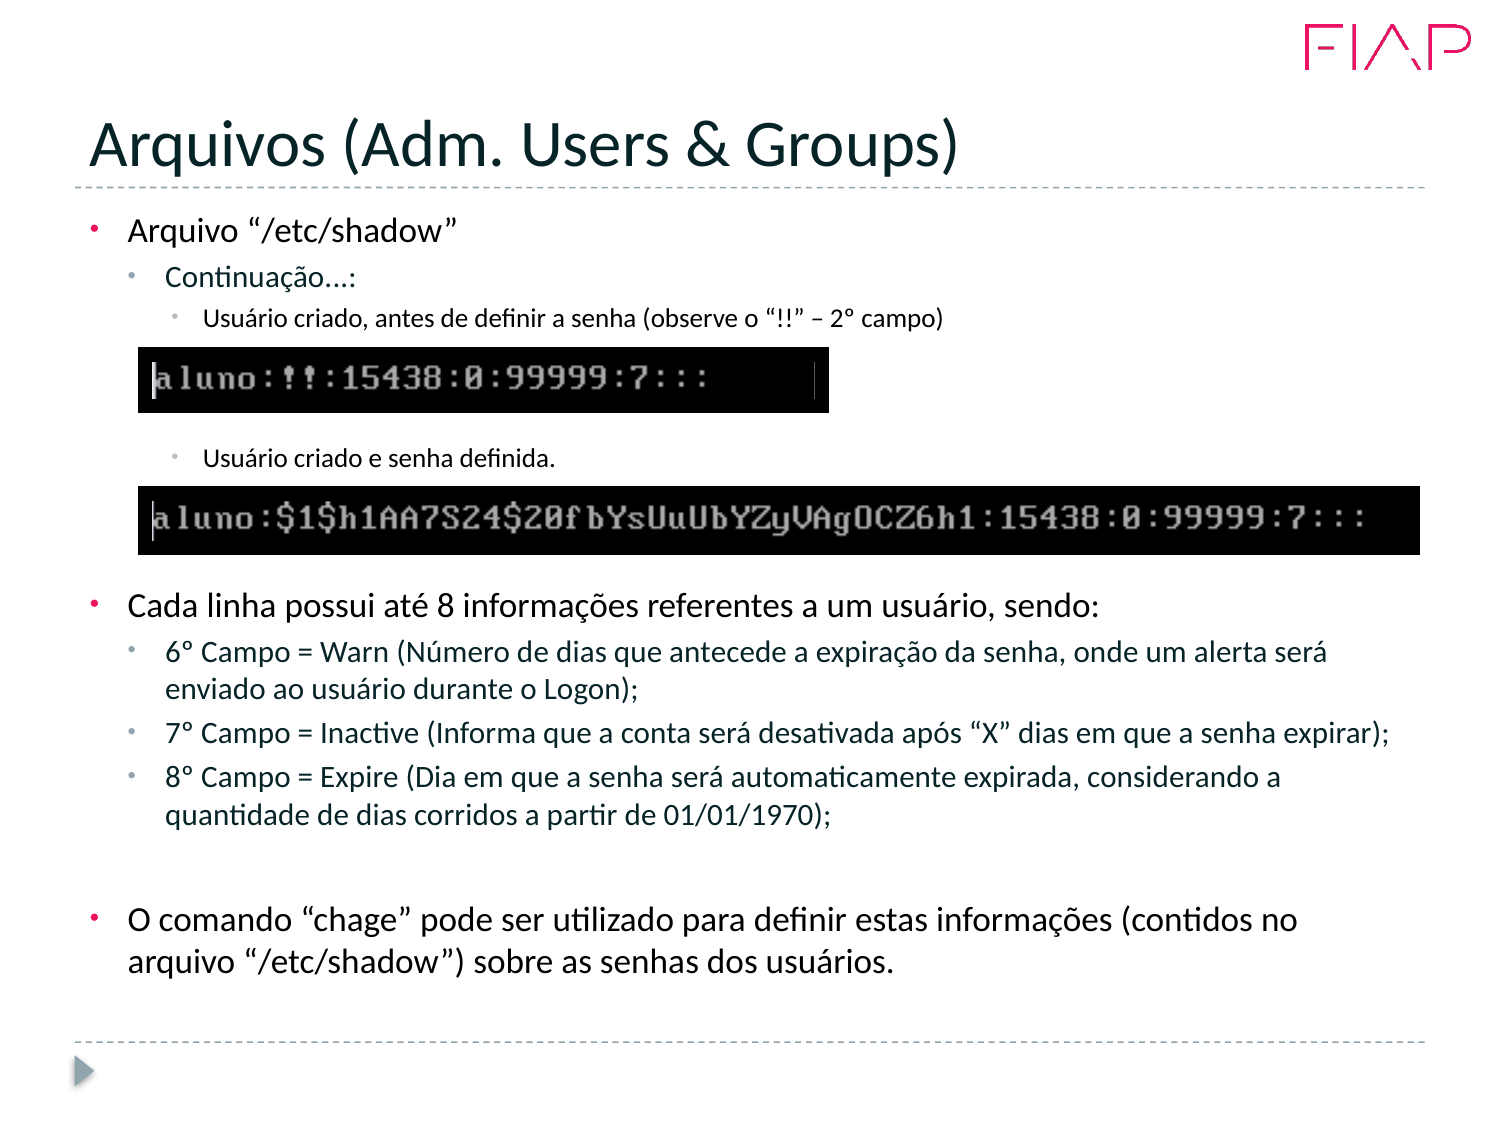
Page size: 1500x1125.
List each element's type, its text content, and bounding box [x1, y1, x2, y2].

picture [152, 361, 815, 399]
list Arquivo “/etc/shadow” Continuação...: Usuário criado, antes de definir a senha (observe o “!!” – 2º campo) Usuário criado e senha definida. Cada linha possui até 8 informações referentes a um usuário, sendo: 6º Campo = Warn (Número de dias que antecede a expiração da senha, onde um alerta será enviado ao usuário durante o Logon); 7º Campo = Inactive (Informa que a conta será desativada após “X” dias em que a senha expirar); 8º Campo = Expire (Dia em que a senha será automaticamente expirada, considerando a quantidade de dias corridos a partir de 01/01/1970); O comando “chage” pode ser utilizado para definir estas informações (contidos no arquivo “/etc/shadow”) sobre as senhas dos usuários. [75, 200, 1425, 1035]
picture [1425, 24, 1471, 70]
picture [152, 500, 1407, 542]
title Arquivos (Adm. Users & Groups) [75, 24, 1425, 188]
